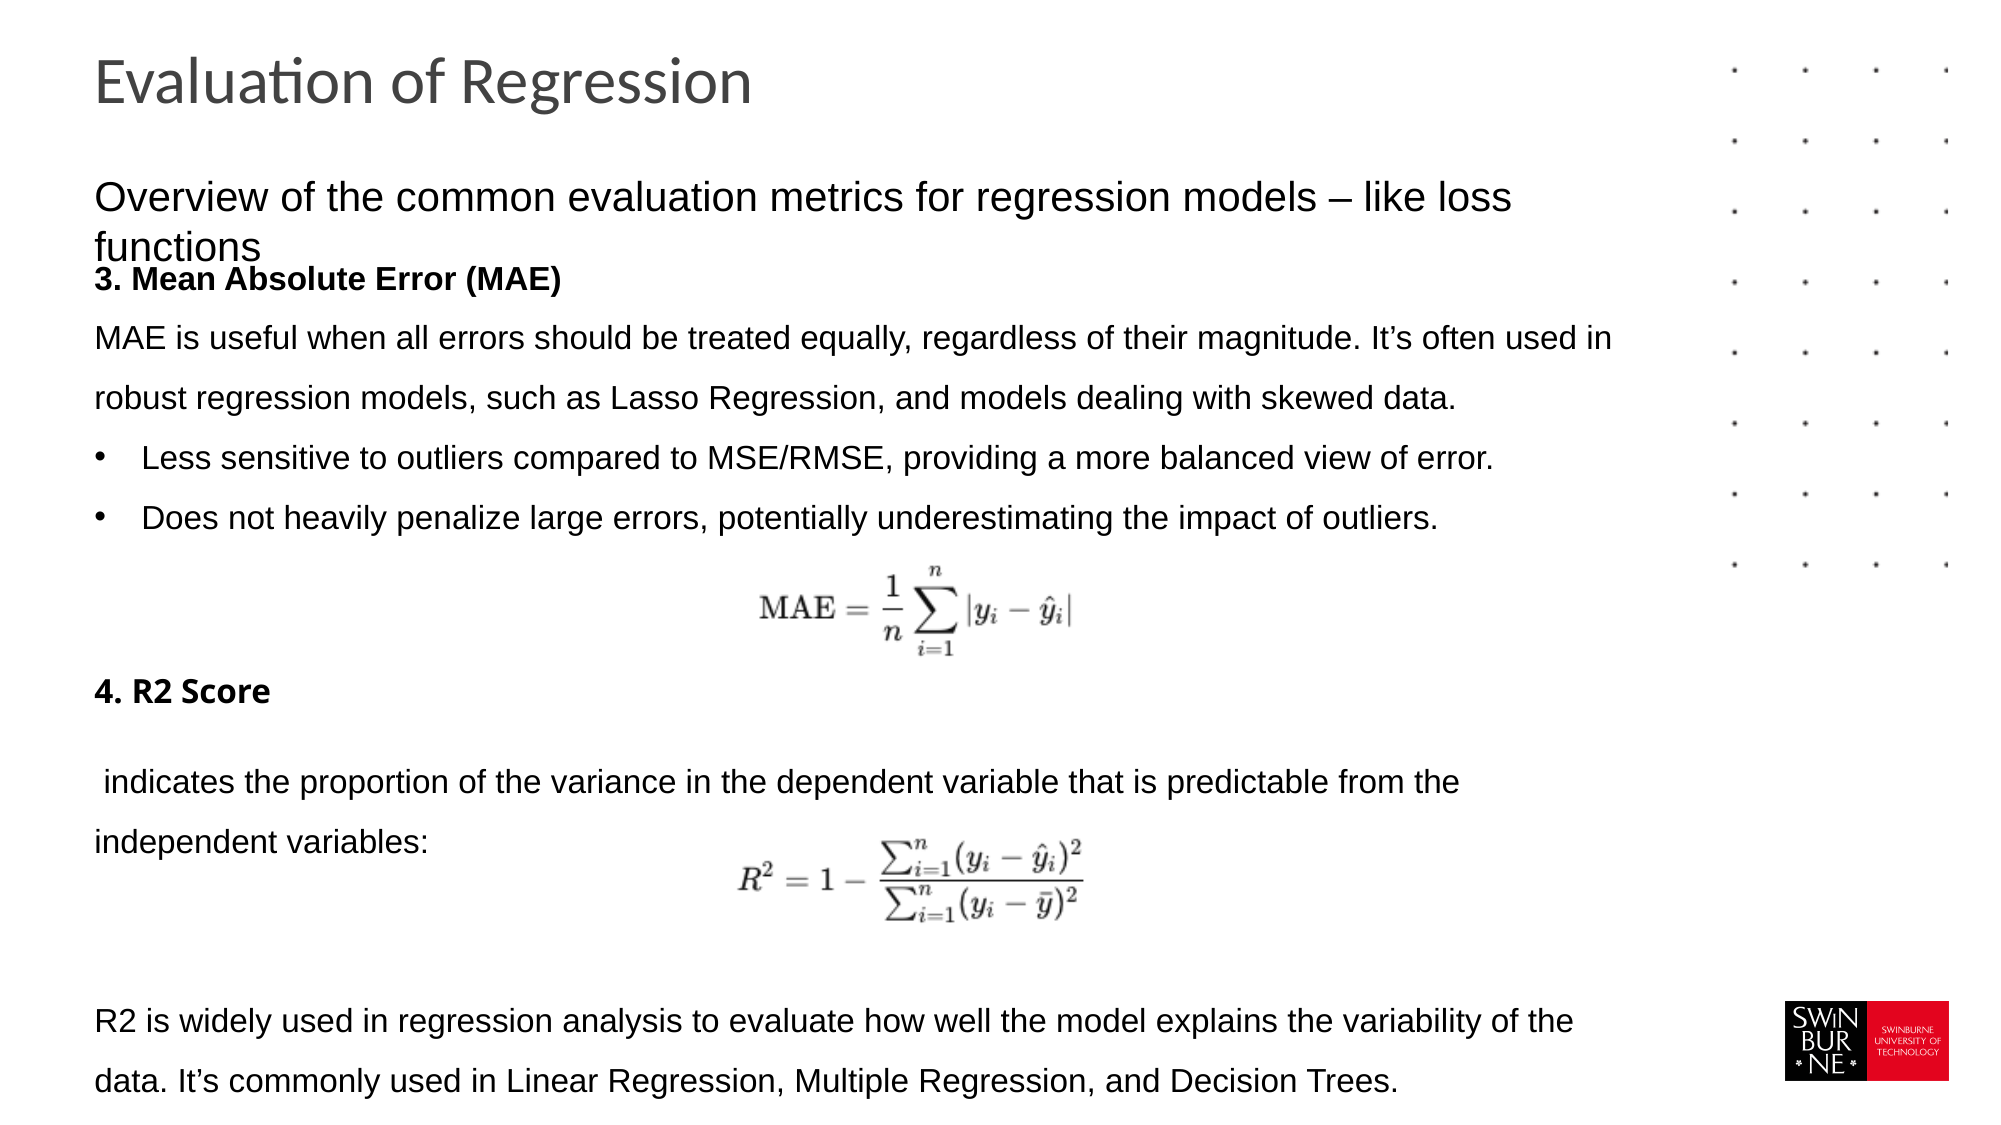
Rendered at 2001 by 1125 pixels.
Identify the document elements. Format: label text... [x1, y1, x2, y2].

picture [723, 823, 1100, 944]
text_box Overview of the common evaluation metrics for regression models – like loss functions [79, 162, 1702, 278]
text_box 4. R2 Score [79, 662, 1080, 718]
picture [1785, 1001, 1949, 1081]
title Evaluation of Regression [79, 29, 1669, 162]
picture [742, 556, 1100, 669]
text_box 3. Mean Absolute Error (MAE) MAE is useful when all errors should be treated equally, regardless of their magnitude. It’s often used in robust regression models, such as Lasso Regression, and models dealing with skewed data. Less sensitive to outliers compared to MSE/RMSE, providing a more balanced view of error. Does not heavily penalize large errors, potentially underestimating the impact of outliers. [79, 278, 1655, 544]
